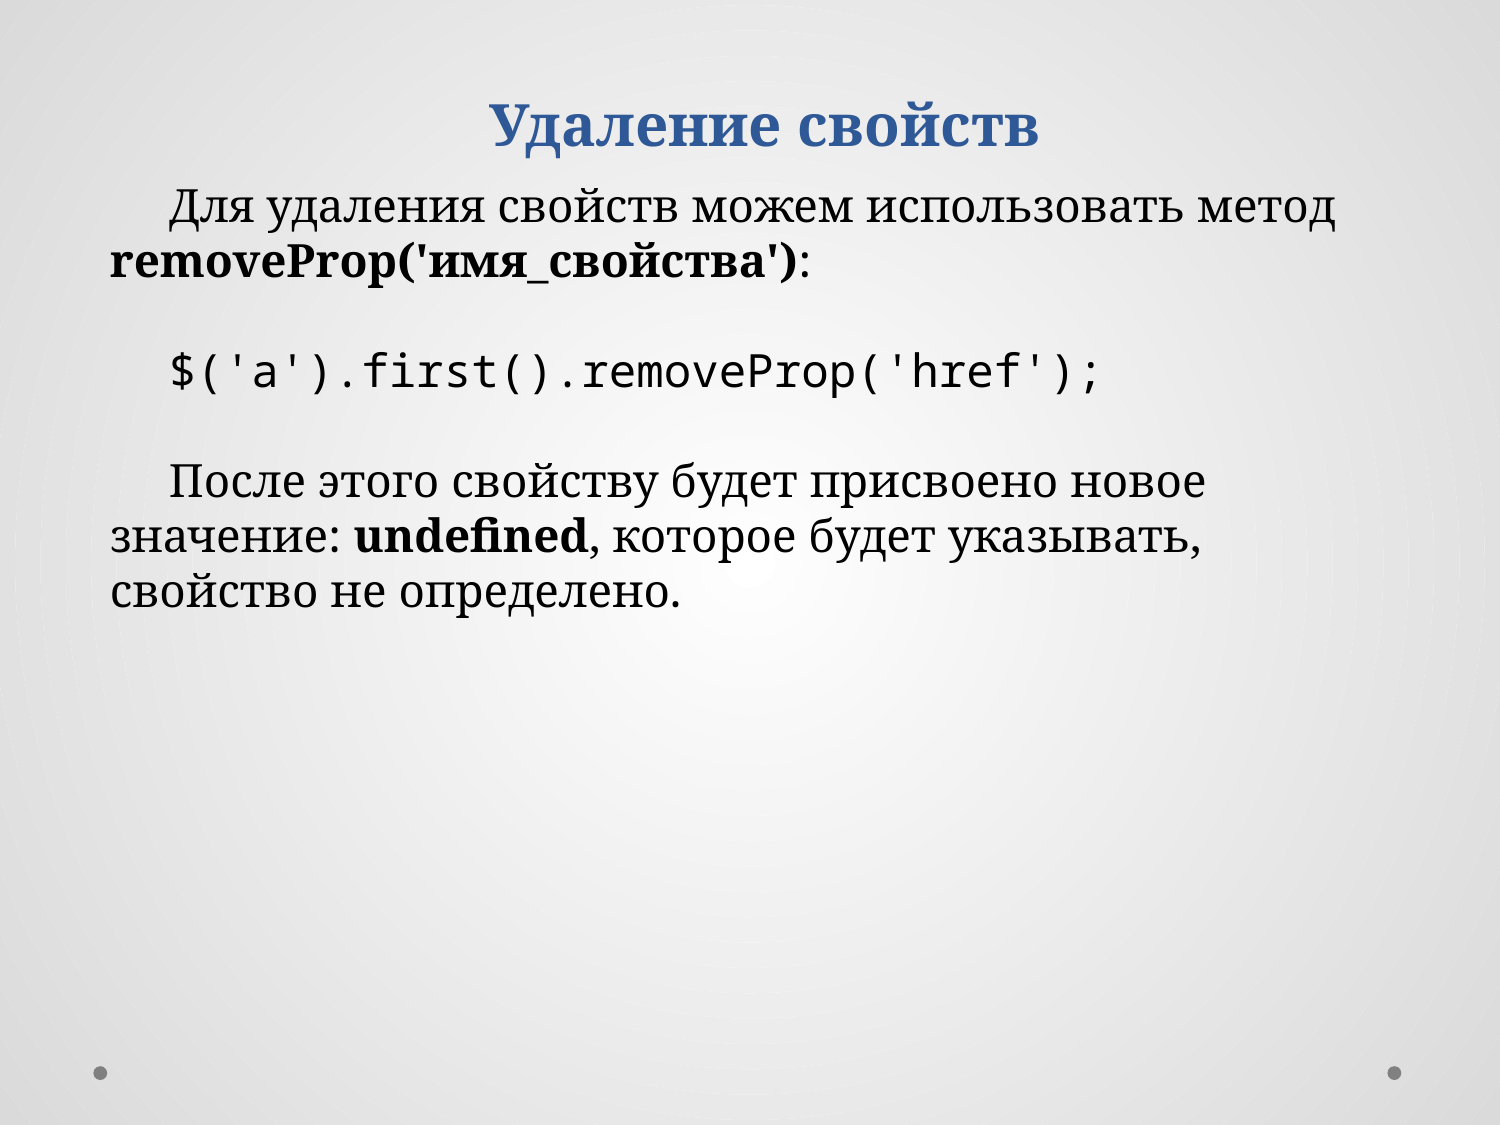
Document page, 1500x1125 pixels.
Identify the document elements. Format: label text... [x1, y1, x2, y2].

text_box Удаление свойств [112, 80, 1418, 166]
text_box Для удаления свойств можем использовать метод removeProp('имя_свойства'): $('a').first().removeProp('href'); После этого свойству будет присвоено новое значение: undefined, которое будет указывать, свойство не определено. [95, 169, 1436, 789]
